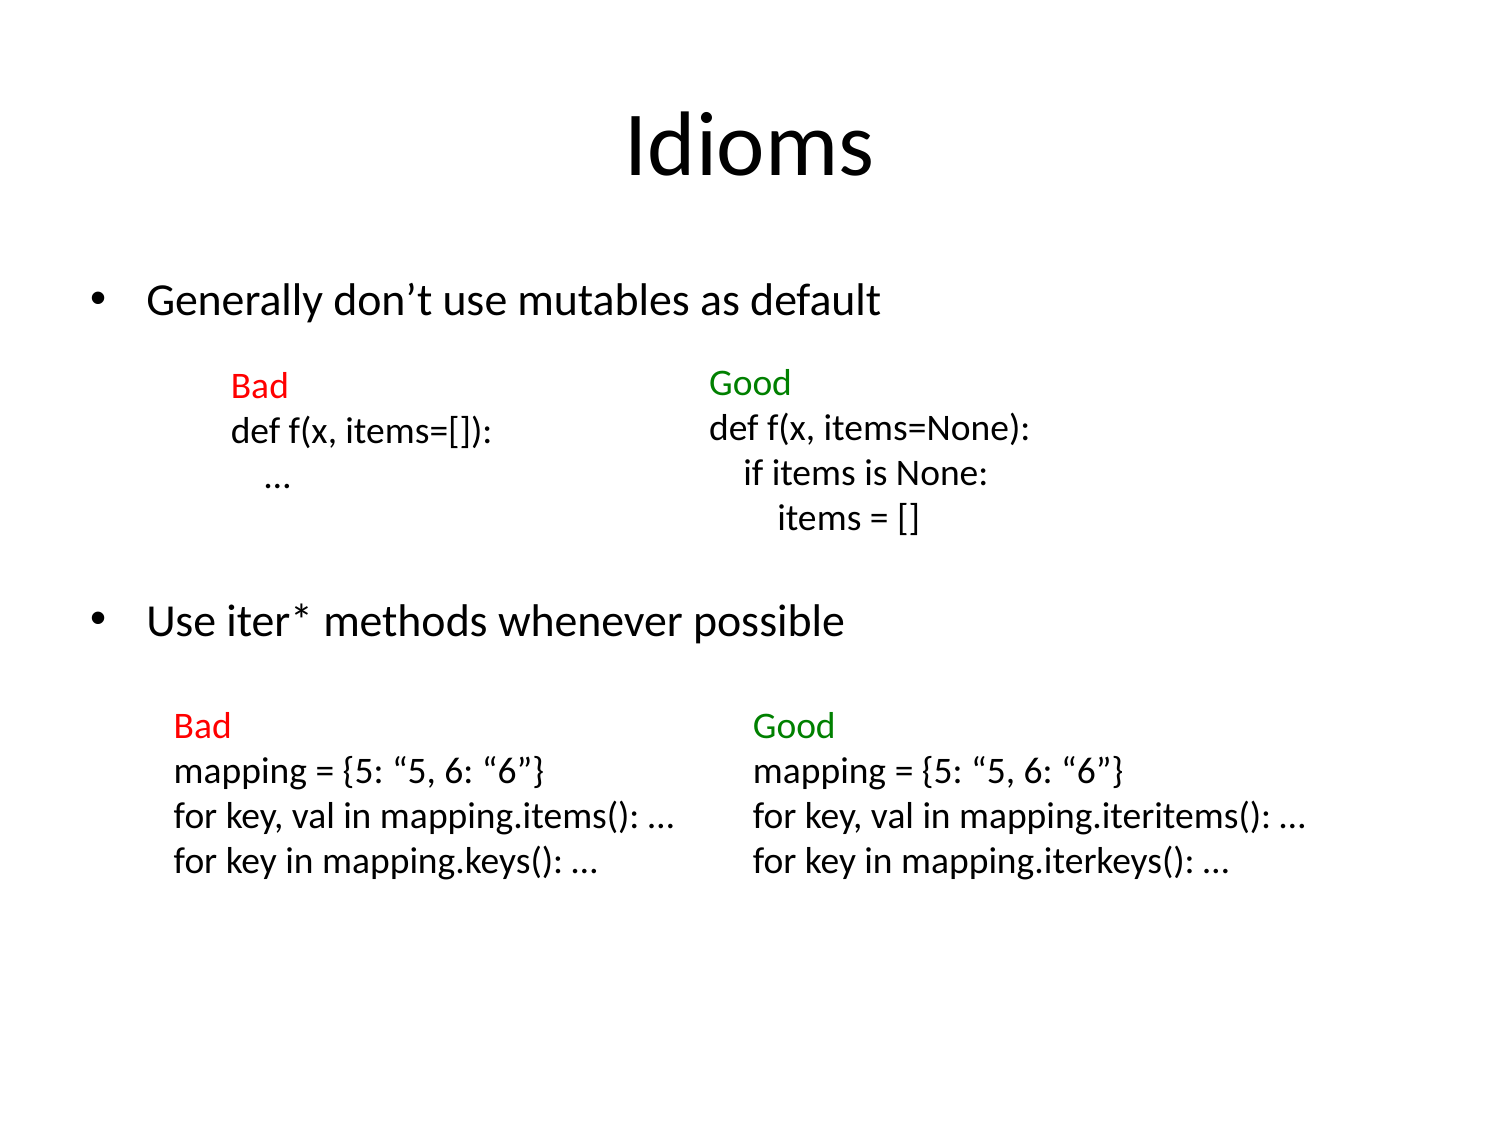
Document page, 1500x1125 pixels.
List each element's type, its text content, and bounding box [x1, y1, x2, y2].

text_box Bad mapping = {5: “5, 6: “6”} for key, val in mapping.items(): … for key in mapping.keys(): … [158, 693, 738, 889]
text_box Good def f(x, items=None): if items is None: items = [] [694, 350, 1076, 545]
title Idioms [75, 45, 1425, 233]
text_box Bad def f(x, items=[]): … [216, 353, 550, 504]
text_box Good mapping = {5: “5, 6: “6”} for key, val in mapping.iteritems(): … for key in mapping.iterkeys(): … [738, 693, 1379, 889]
list Generally don’t use mutables as default Use iter* methods whenever possible [75, 262, 1425, 1005]
